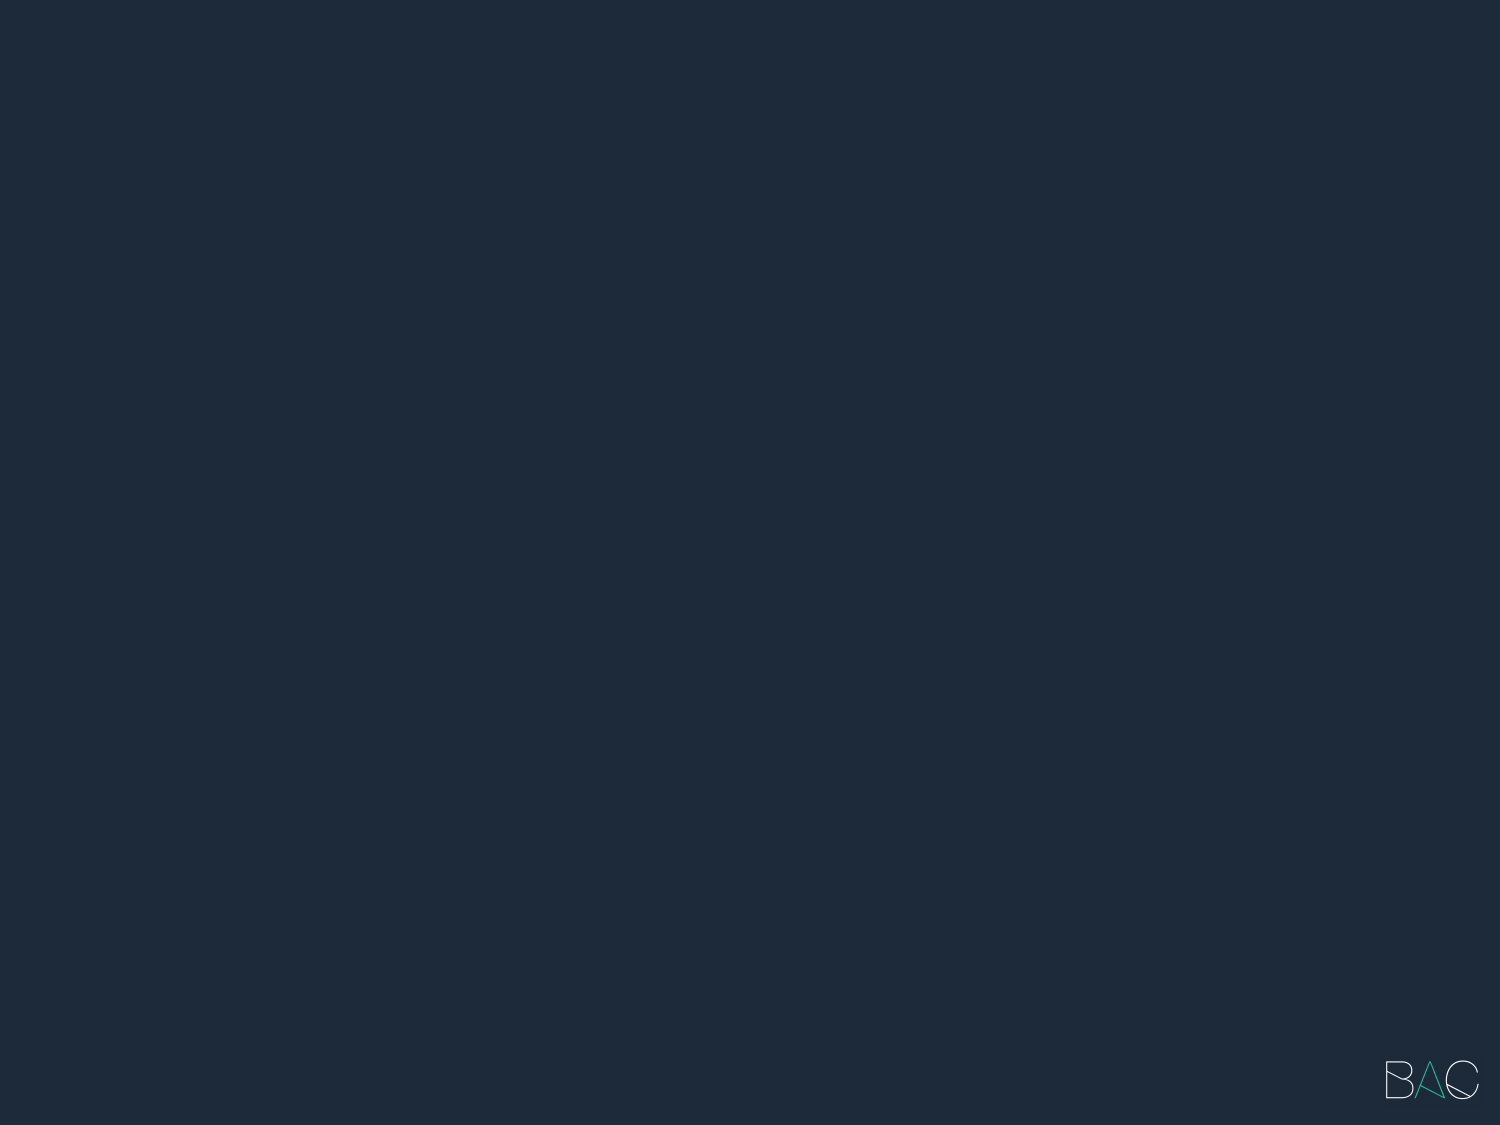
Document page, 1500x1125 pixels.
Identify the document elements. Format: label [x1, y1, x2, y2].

picture [1379, 1054, 1484, 1108]
